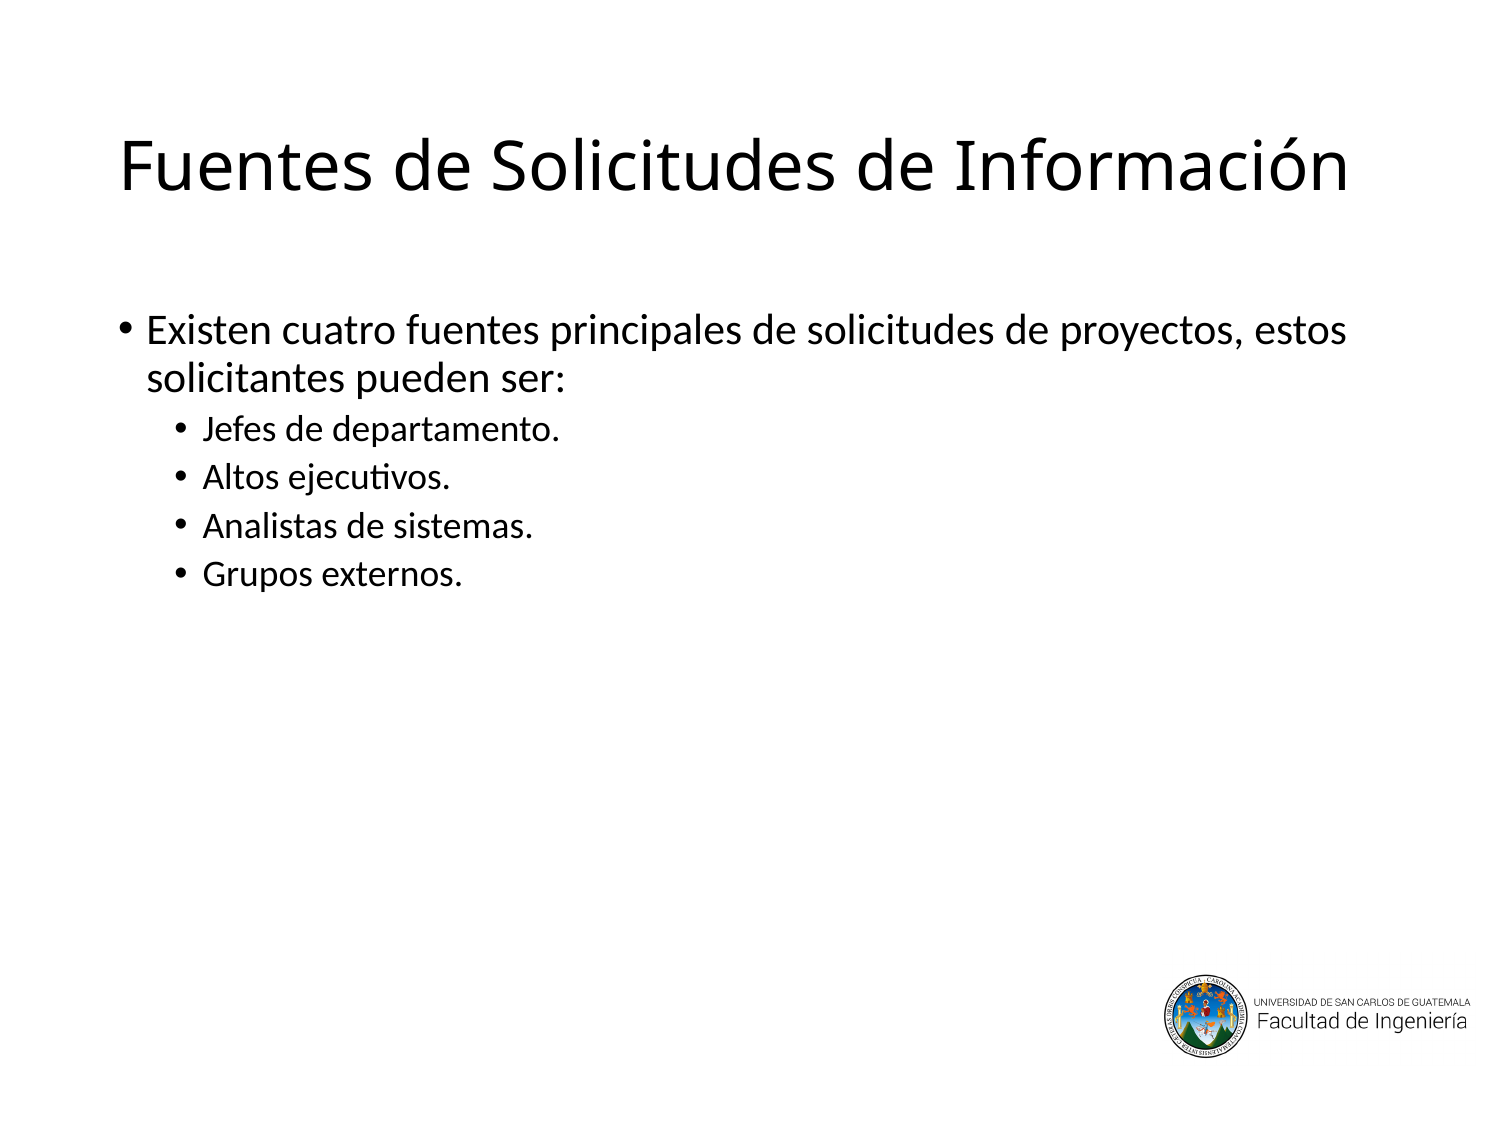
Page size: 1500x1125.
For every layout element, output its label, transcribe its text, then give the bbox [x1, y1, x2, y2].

picture [1162, 952, 1476, 1066]
list Existen cuatro fuentes principales de solicitudes de proyectos, estos solicitantes pueden ser: Jefes de departamento. Altos ejecutivos. Analistas de sistemas. Grupos externos. [103, 299, 1397, 1014]
title Fuentes de Solicitudes de Información [103, 59, 1397, 278]
